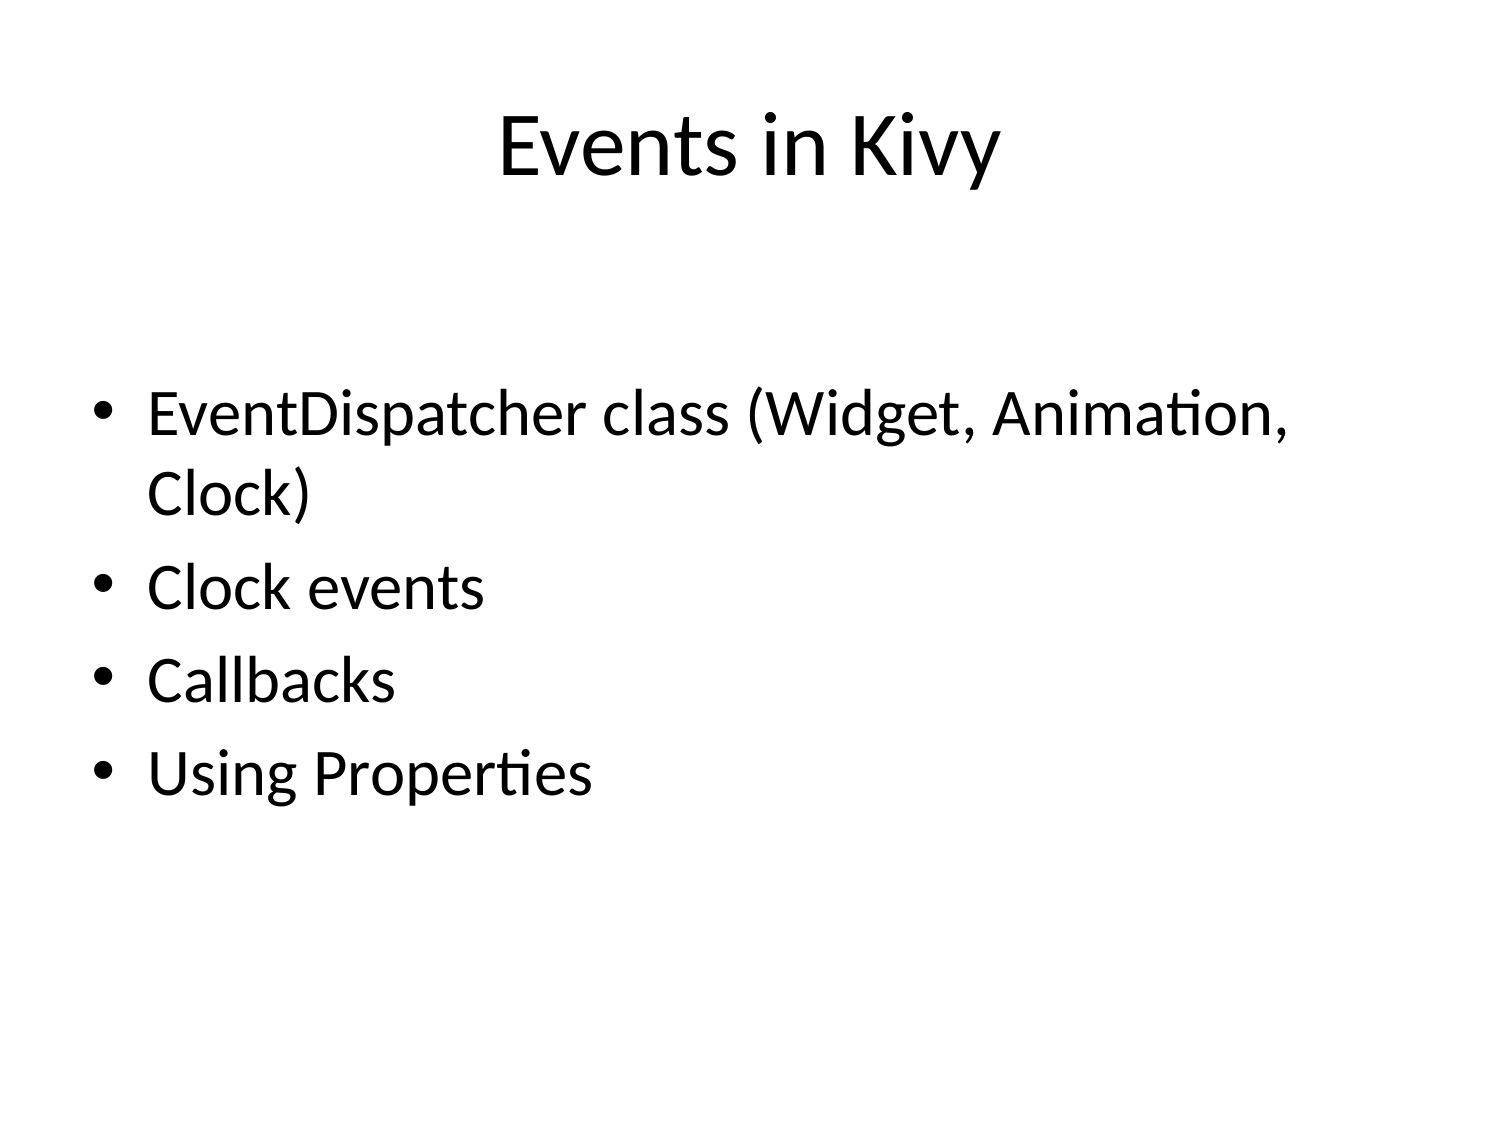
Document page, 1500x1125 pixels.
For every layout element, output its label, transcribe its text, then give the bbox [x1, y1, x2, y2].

list EventDispatcher class (Widget, Animation, Clock) Clock events Callbacks Using Properties [76, 361, 1427, 1105]
title Events in Kivy [75, 45, 1425, 233]
